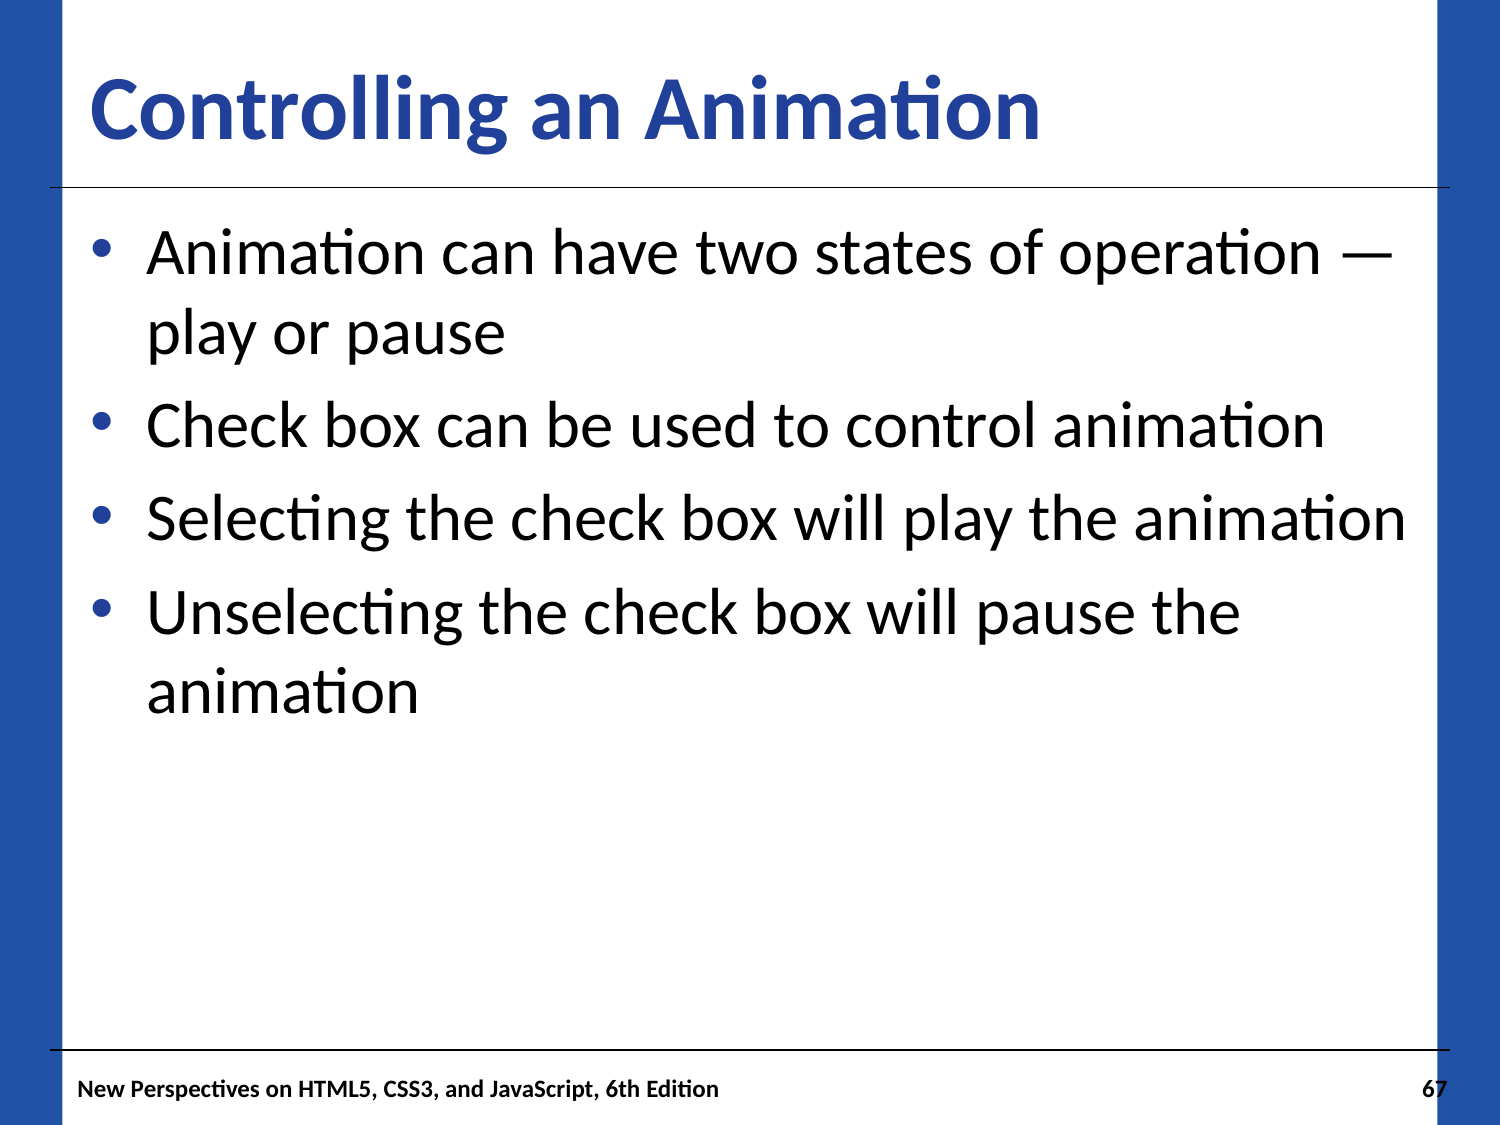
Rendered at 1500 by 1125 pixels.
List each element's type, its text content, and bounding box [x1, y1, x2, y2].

list Animation can have two states of operation — play or pause Check box can be used to control animation Selecting the check box will play the animation Unselecting the check box will pause the animation [74, 199, 1438, 1006]
title Controlling an Animation [74, 24, 1438, 181]
footer New Perspectives on HTML5, CSS3, and JavaScript, 6th Edition [62, 1050, 1413, 1125]
slide_number 67 [1413, 1050, 1463, 1125]
